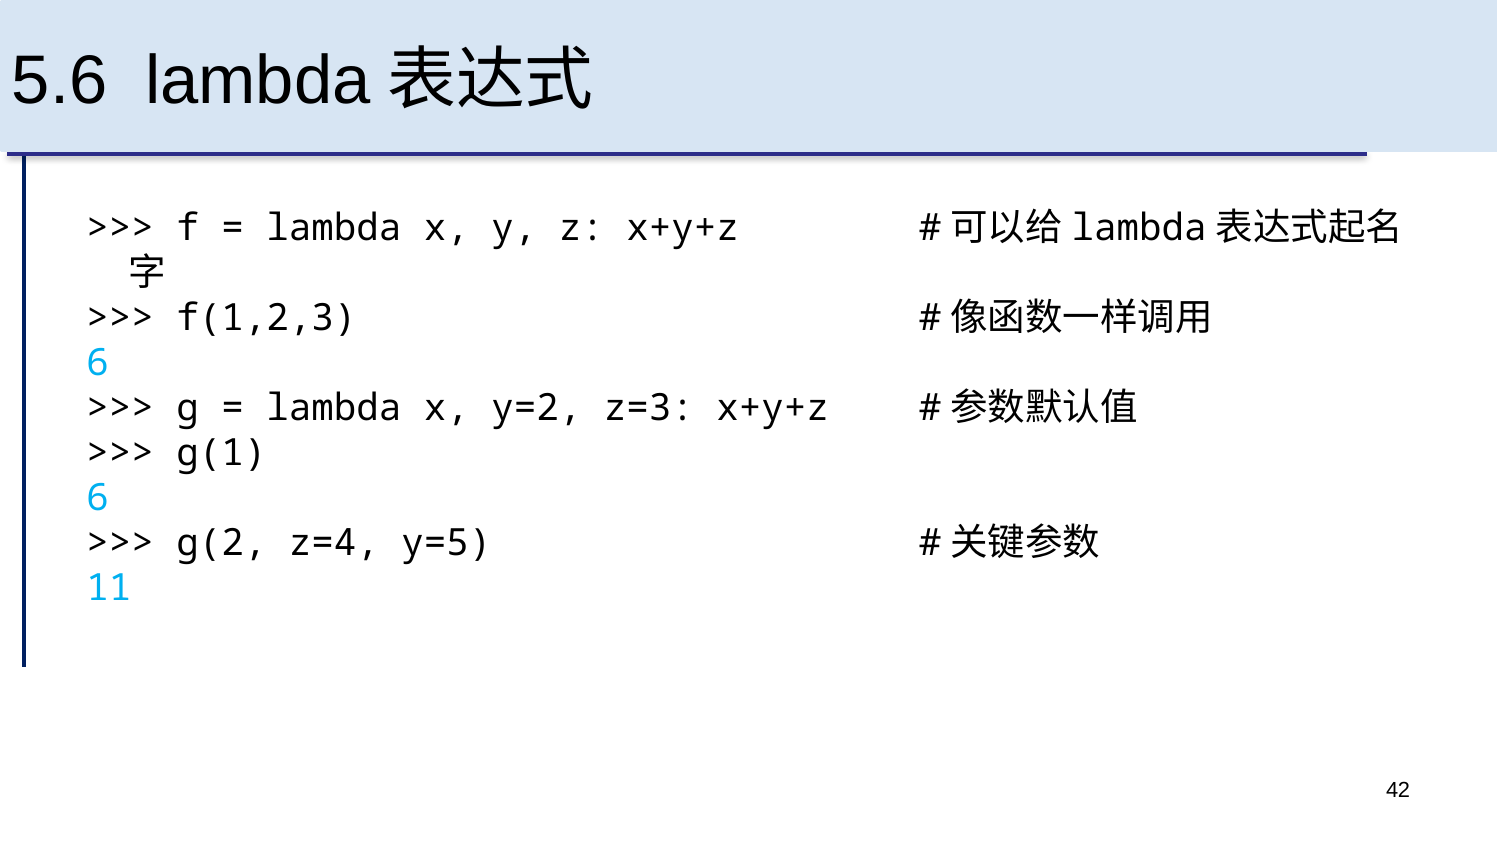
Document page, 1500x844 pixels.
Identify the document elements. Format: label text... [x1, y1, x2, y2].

title 5.6 lambda表达式 [0, 0, 1498, 152]
list >>> f = lambda x, y, z: x+y+z #可以给lambda表达式起名字 >>> f(1,2,3) #像函数一样调用 6 >>> g = lambda x, y=2, z=3: x+y+z #参数默认值 >>> g(1) 6 >>> g(2, z=4, y=5) #关键参数 11 [74, 196, 1426, 755]
slide_number 42 [1074, 768, 1426, 828]
